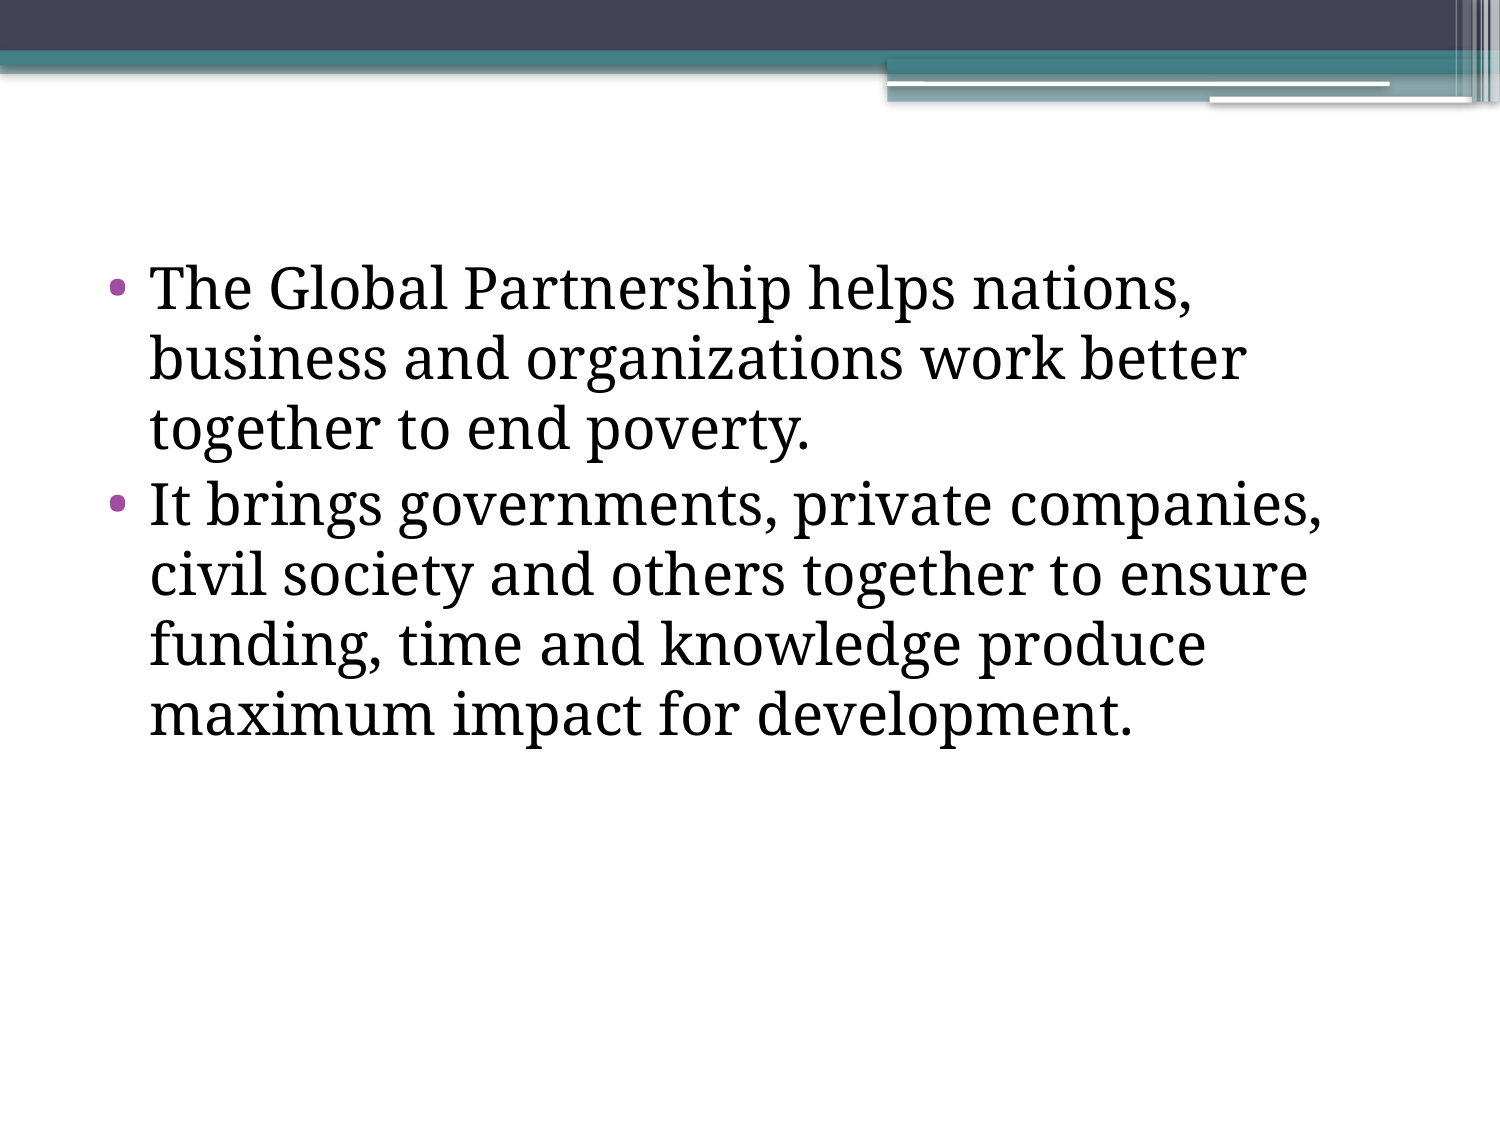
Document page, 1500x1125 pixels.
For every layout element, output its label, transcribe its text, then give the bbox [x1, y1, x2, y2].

list The Global Partnership helps nations, business and organizations work better together to end poverty. It brings governments, private companies, civil society and others together to ensure funding, time and knowledge produce maximum impact for development. [75, 243, 1425, 1079]
